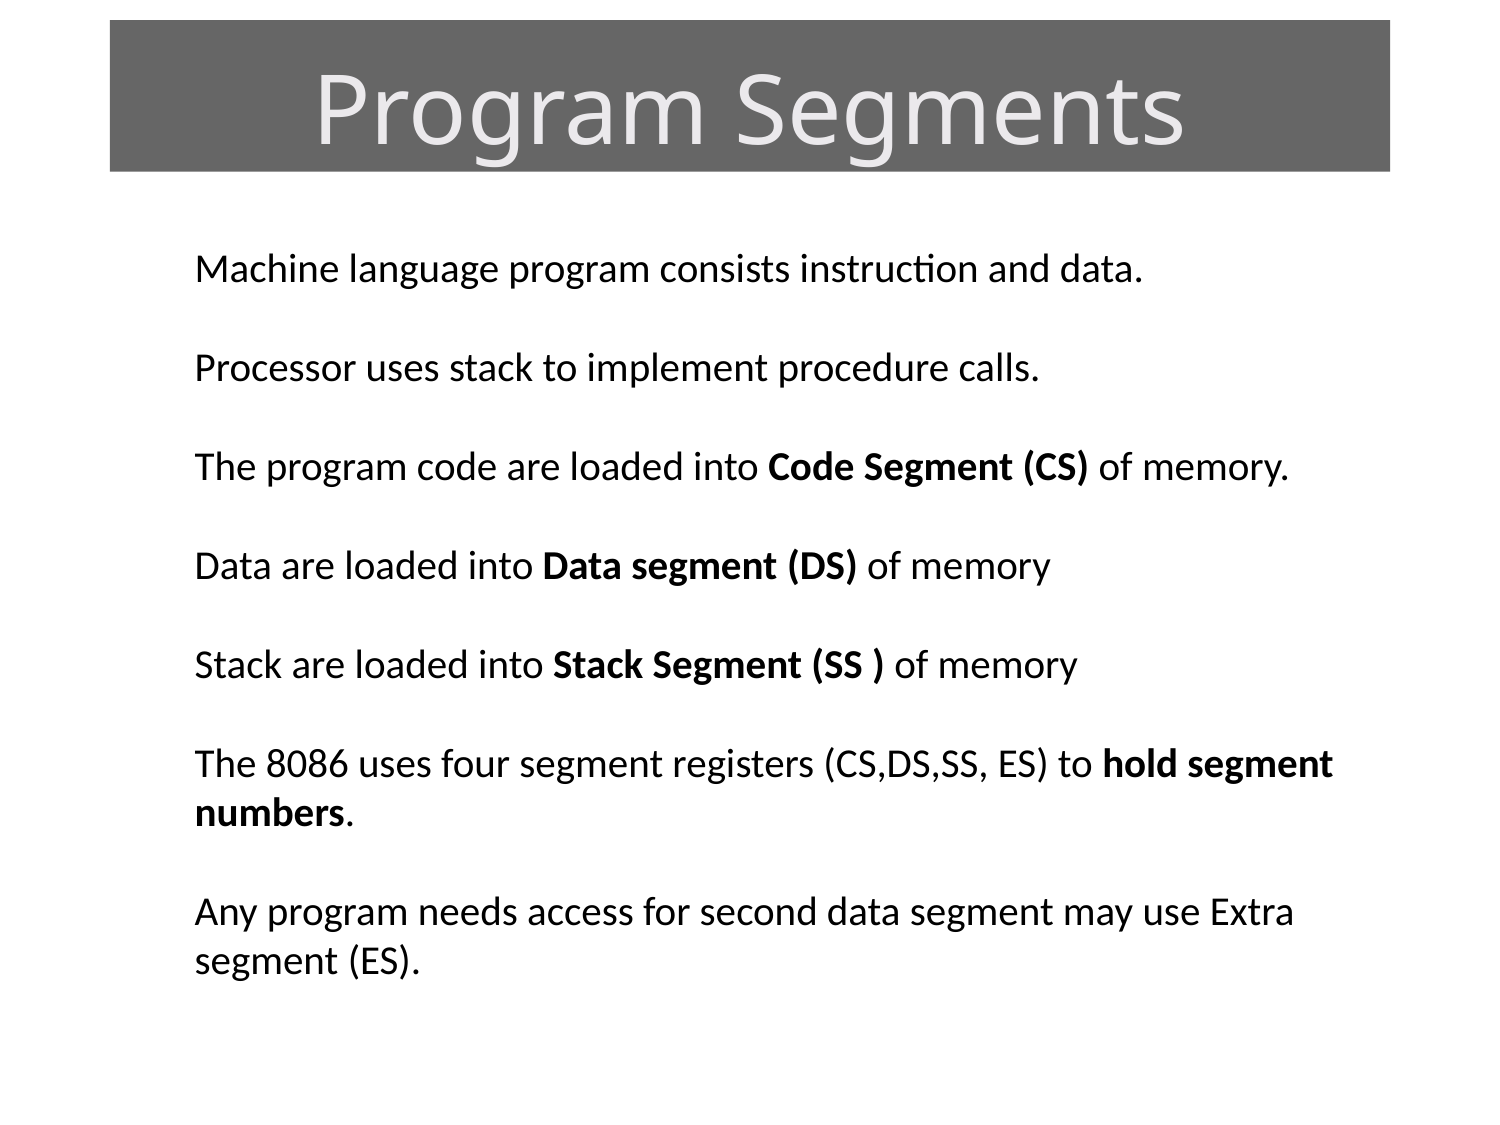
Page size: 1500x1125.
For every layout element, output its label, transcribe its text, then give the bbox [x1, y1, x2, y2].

list Machine language program consists instruction and data. Processor uses stack to implement procedure calls. The program code are loaded into Code Segment (CS) of memory. Data are loaded into Data segment (DS) of memory Stack are loaded into Stack Segment (SS ) of memory The 8086 uses four segment registers (CS,DS,SS, ES) to hold segment numbers. Any program needs access for second data segment may use Extra segment (ES). [126, 233, 1391, 1125]
title Program Segments [109, 20, 1391, 172]
